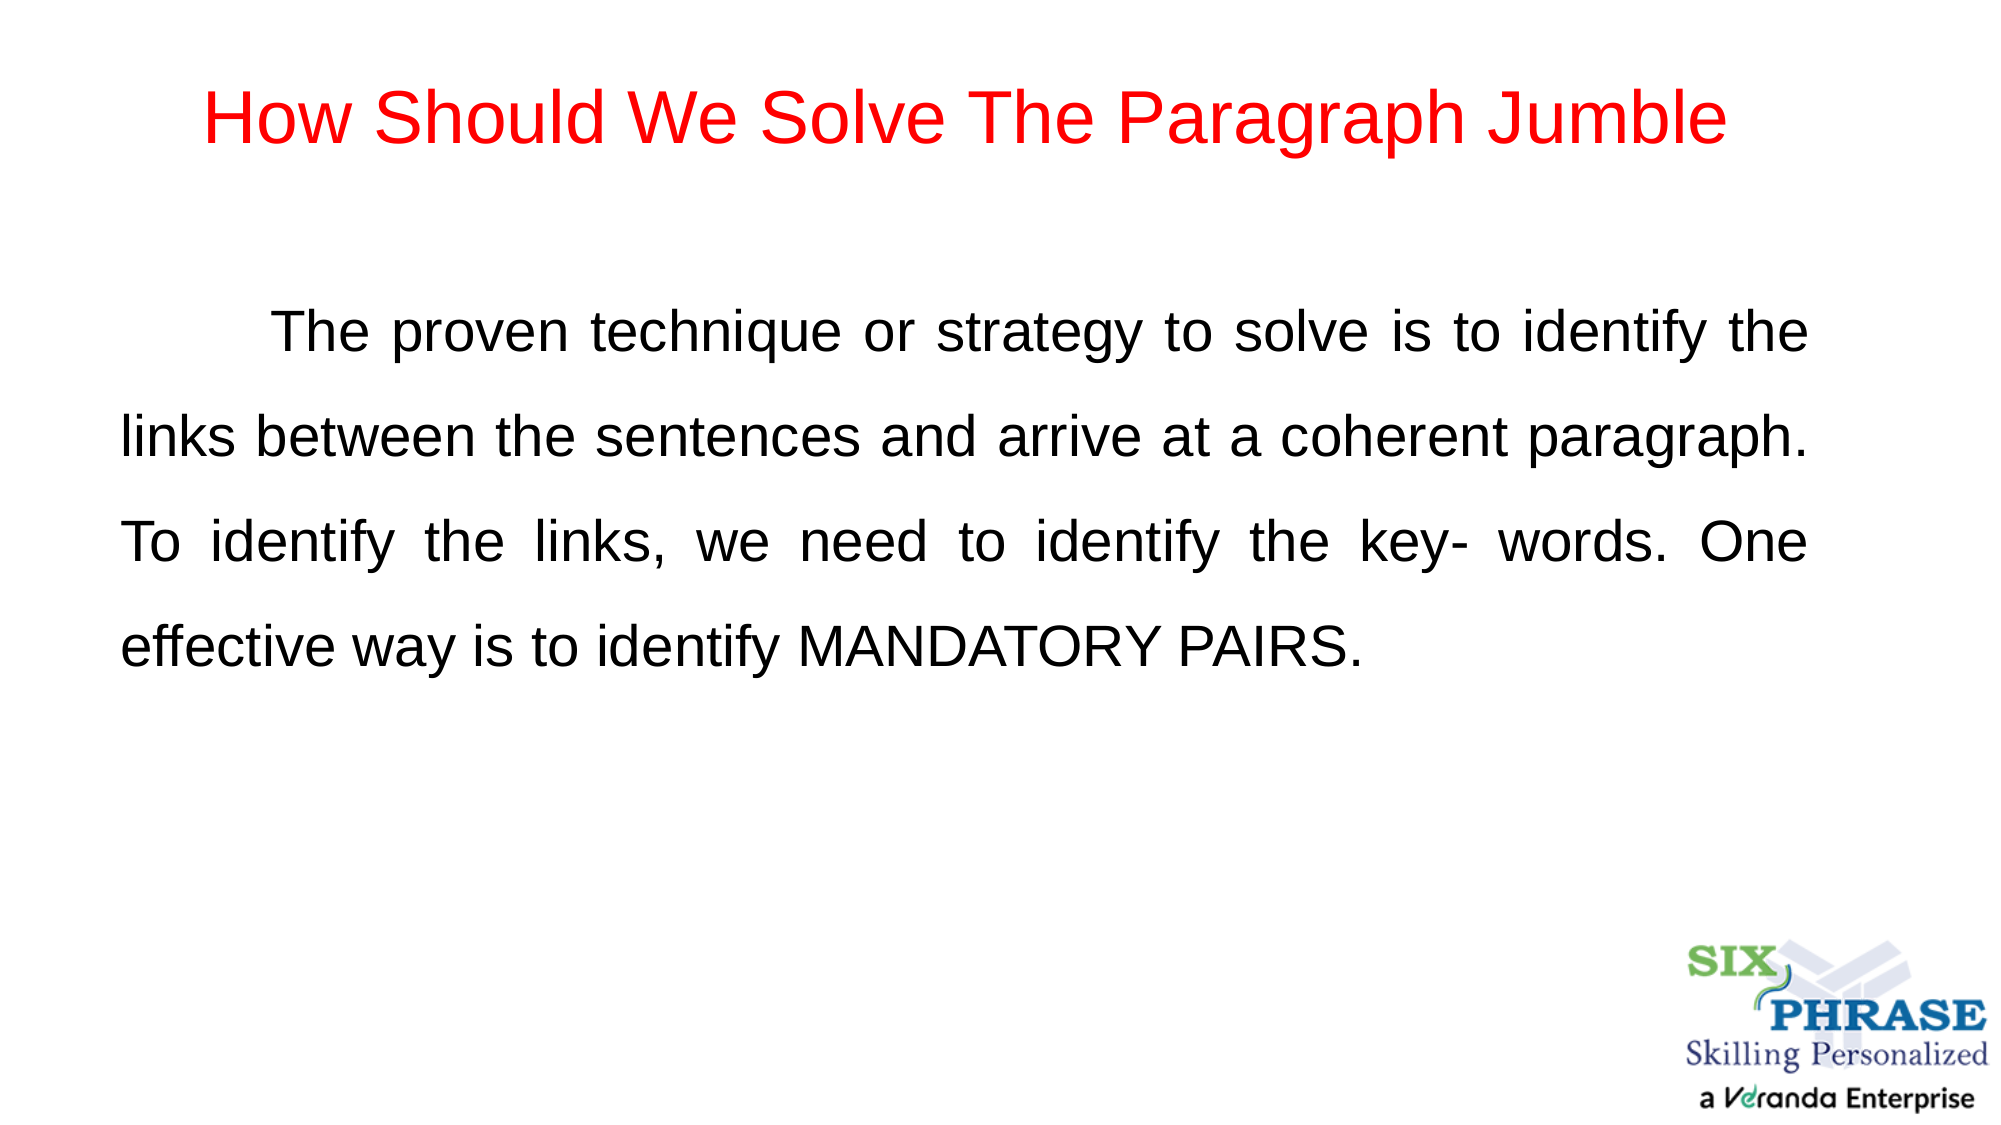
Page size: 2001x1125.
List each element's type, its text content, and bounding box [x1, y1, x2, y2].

picture [1669, 924, 2000, 1125]
text_box How Should We Solve The Paragraph Jumble [187, 61, 1747, 213]
text_box The proven technique or strategy to solve is to identify the links between the sentences and arrive at a coherent paragraph. To identify the links, we need to identify the key- words. One effective way is to identify MANDATORY PAIRS. [96, 180, 1827, 563]
